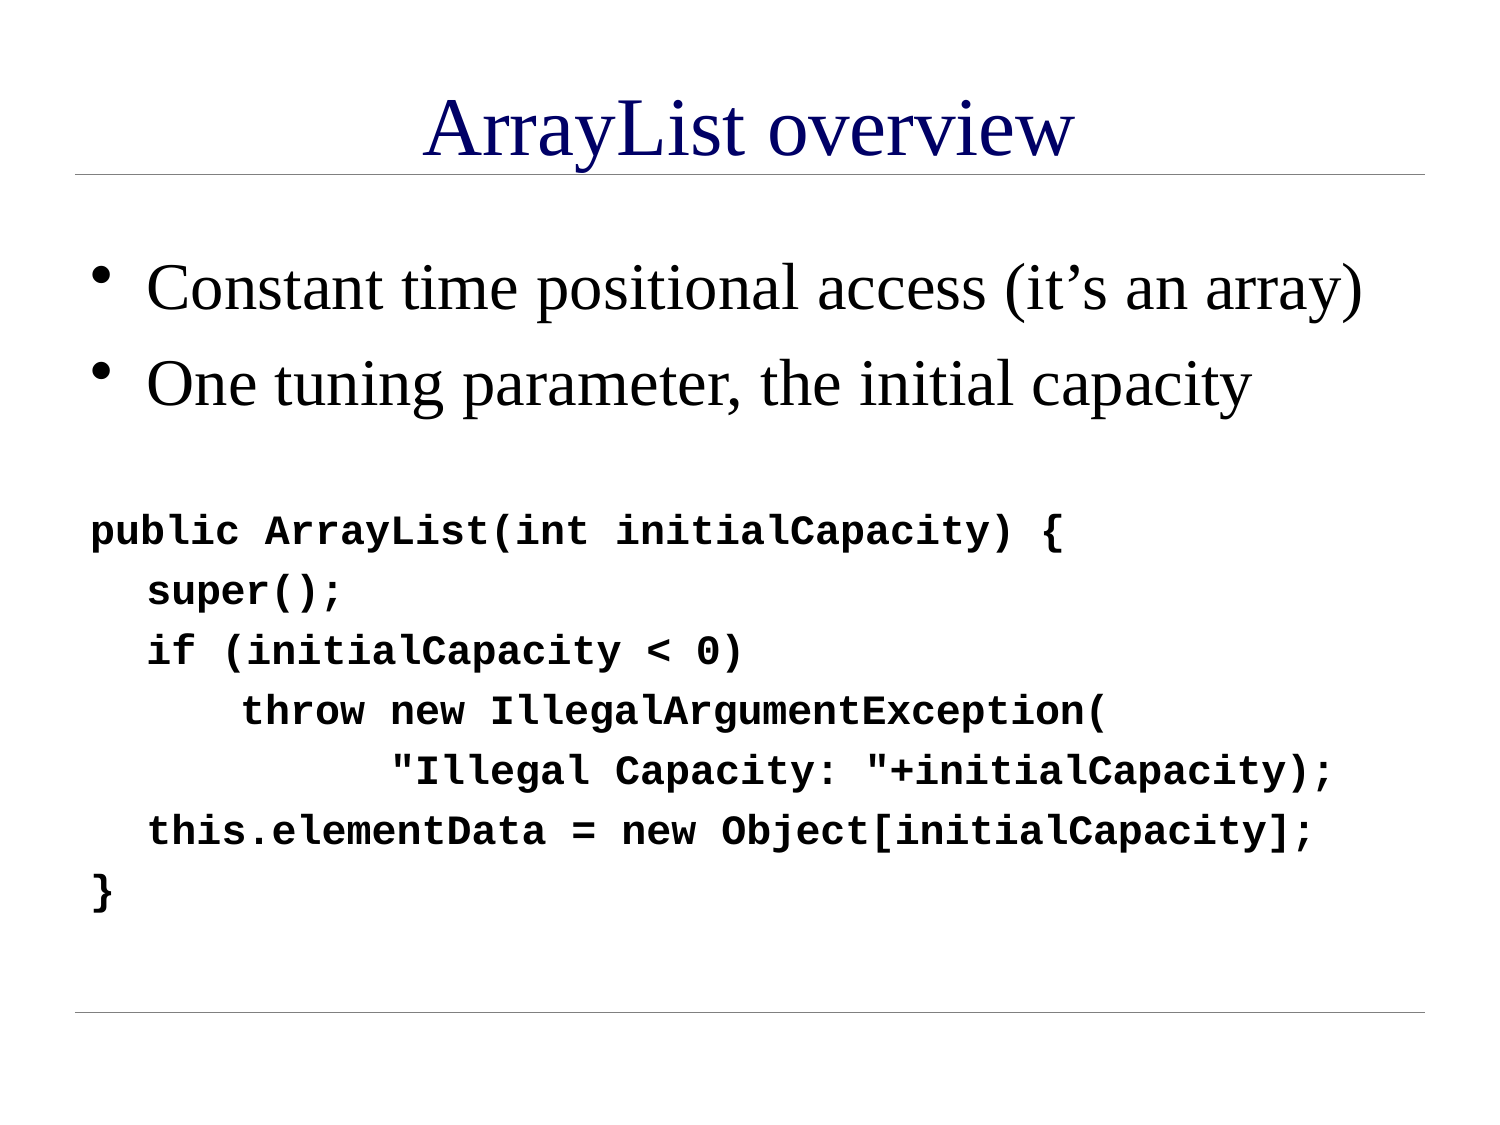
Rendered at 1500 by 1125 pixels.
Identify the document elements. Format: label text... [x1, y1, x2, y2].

text_box Constant time positional access (it’s an array) One tuning parameter, the initial capacity [87, 224, 1366, 419]
title ArrayList overview [113, 0, 1387, 261]
text_box public ArrayList(int initialCapacity) { super(); if (initialCapacity < 0) throw new IllegalArgumentException( "Illegal Capacity: "+initialCapacity); this.elementData = new Object[initialCapacity]; } [87, 490, 1343, 913]
